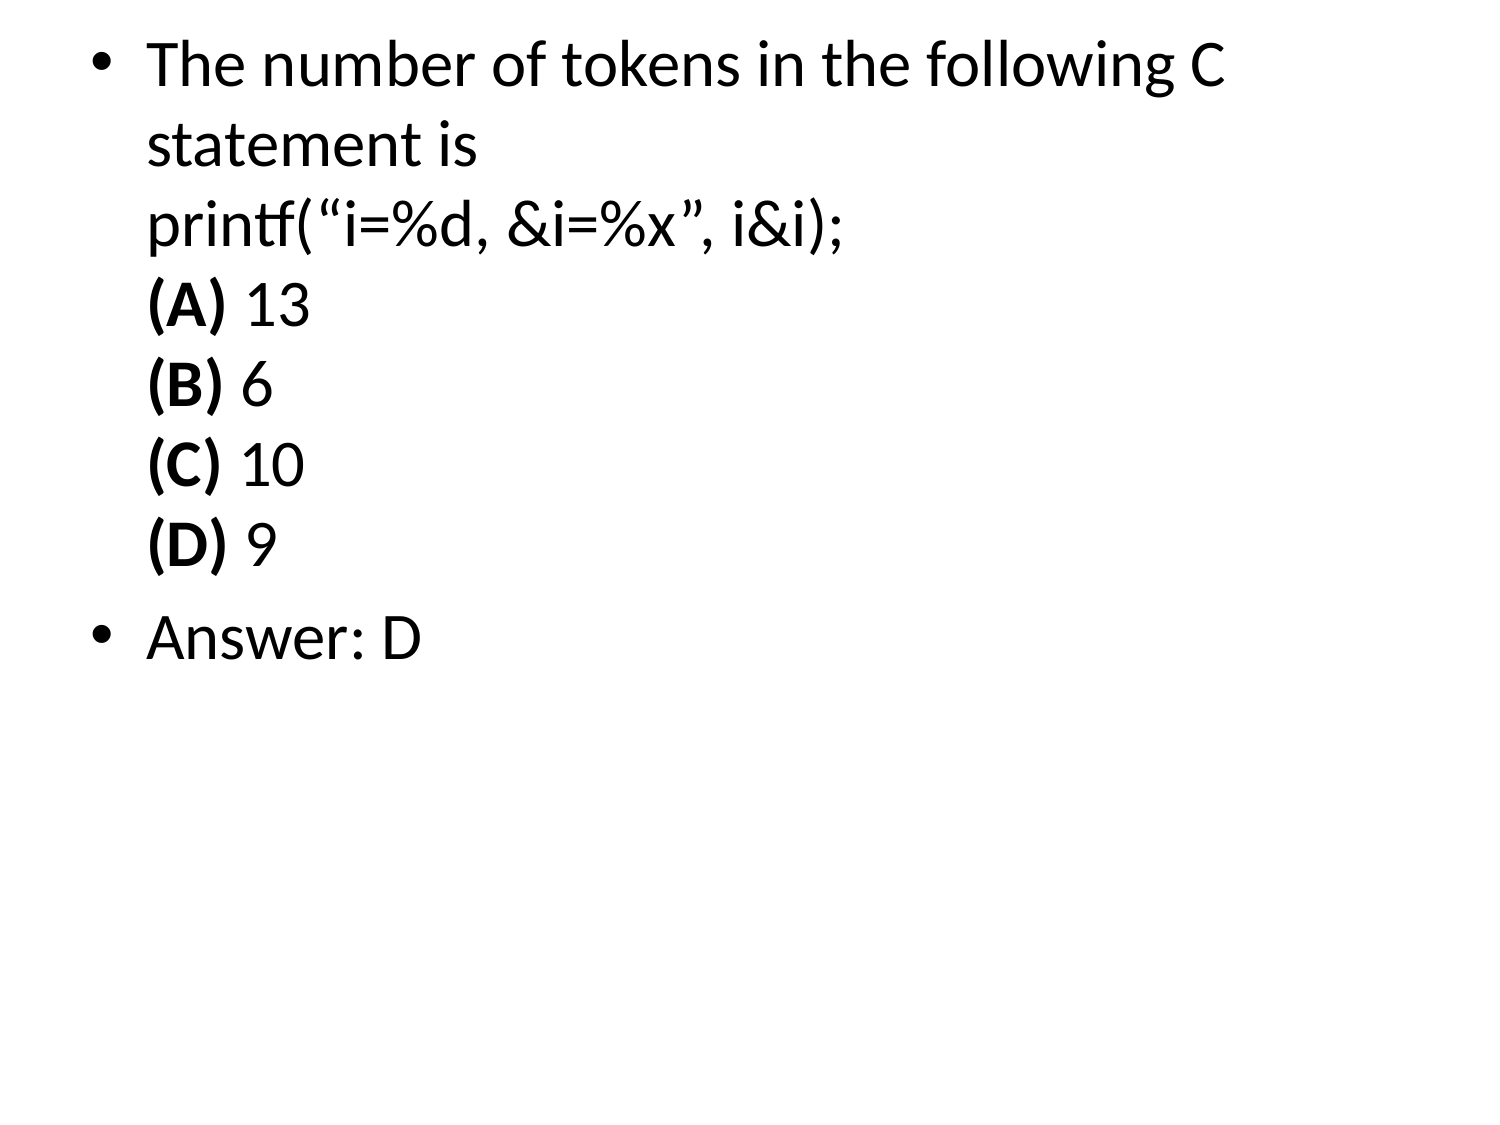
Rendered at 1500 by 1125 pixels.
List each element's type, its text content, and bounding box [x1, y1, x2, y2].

list The number of tokens in the following C statement is printf(“i=%d, &i=%x”, i&i); (A) 13 (B) 6 (C) 10 (D) 9 Answer: D [75, 12, 1425, 1005]
